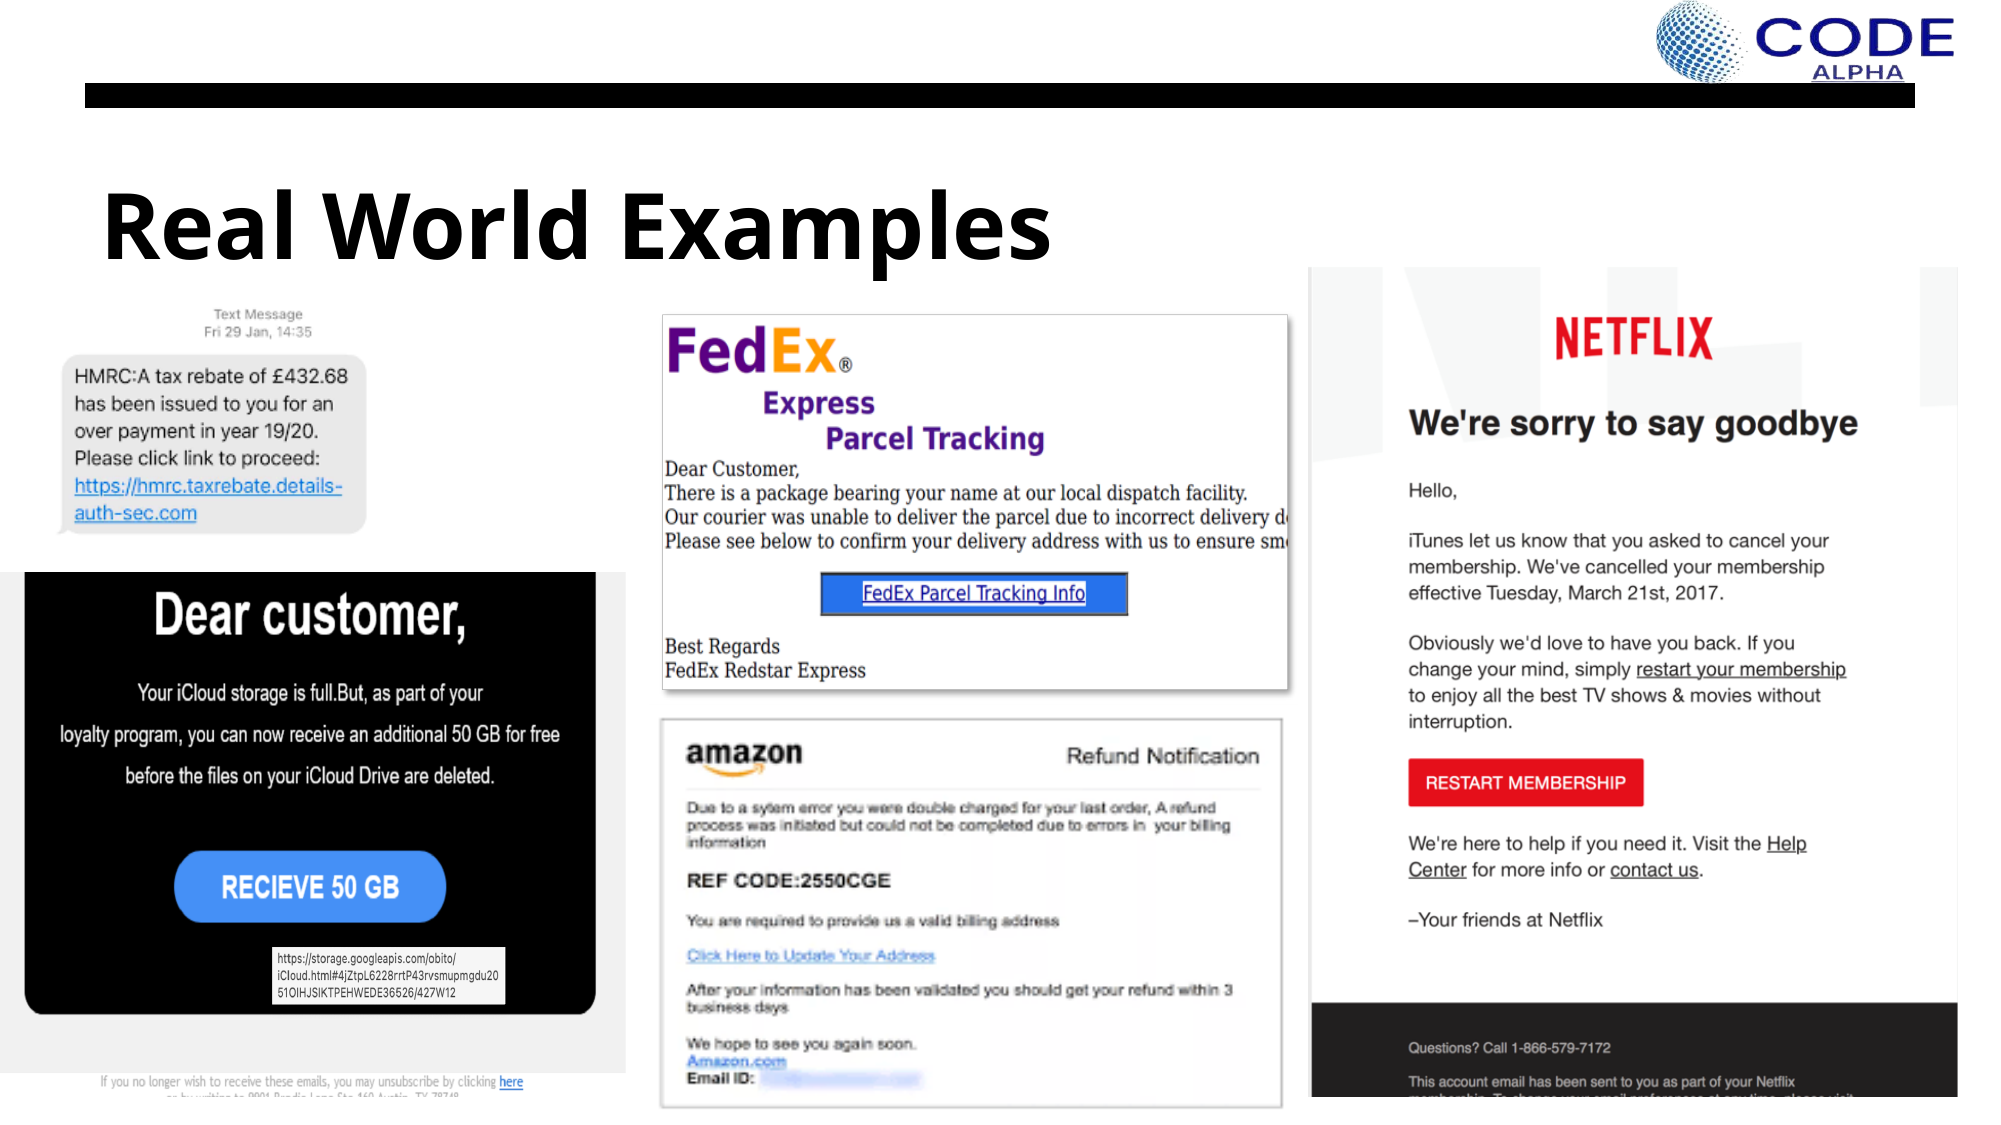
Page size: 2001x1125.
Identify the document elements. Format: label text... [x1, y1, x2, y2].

picture [0, 293, 1298, 1125]
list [1652, 0, 1958, 87]
picture [1307, 266, 1958, 1097]
title Real World Examples [85, 160, 1916, 401]
